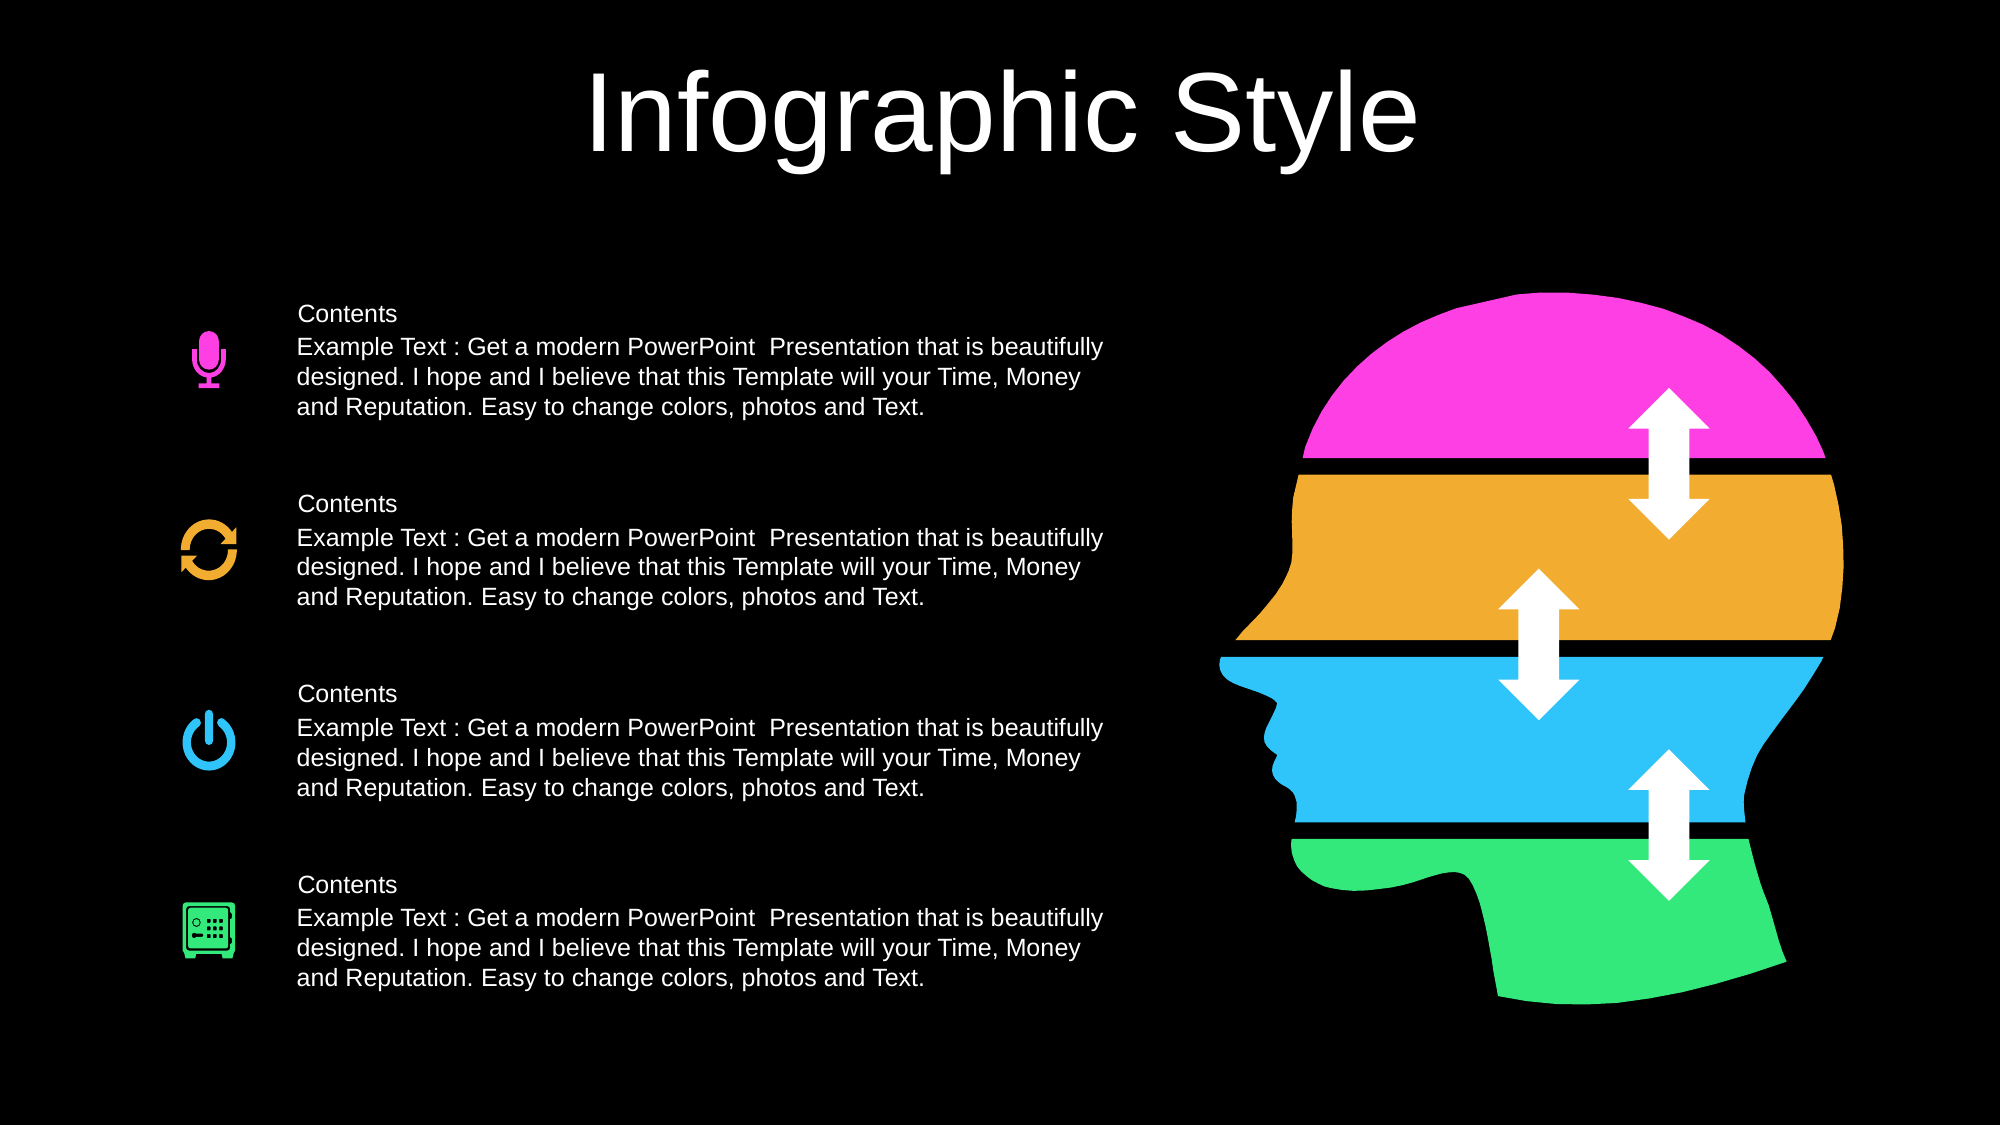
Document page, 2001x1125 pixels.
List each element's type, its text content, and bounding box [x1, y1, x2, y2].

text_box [1219, 292, 1844, 1005]
text_box [181, 901, 237, 960]
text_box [281, 480, 1147, 620]
text_box [179, 518, 238, 552]
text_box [281, 670, 1147, 810]
text_box [191, 330, 227, 390]
text_box [180, 548, 238, 582]
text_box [281, 860, 1147, 1001]
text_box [281, 289, 1147, 430]
text_box [181, 708, 237, 772]
list Infographic Style [53, 55, 1952, 175]
